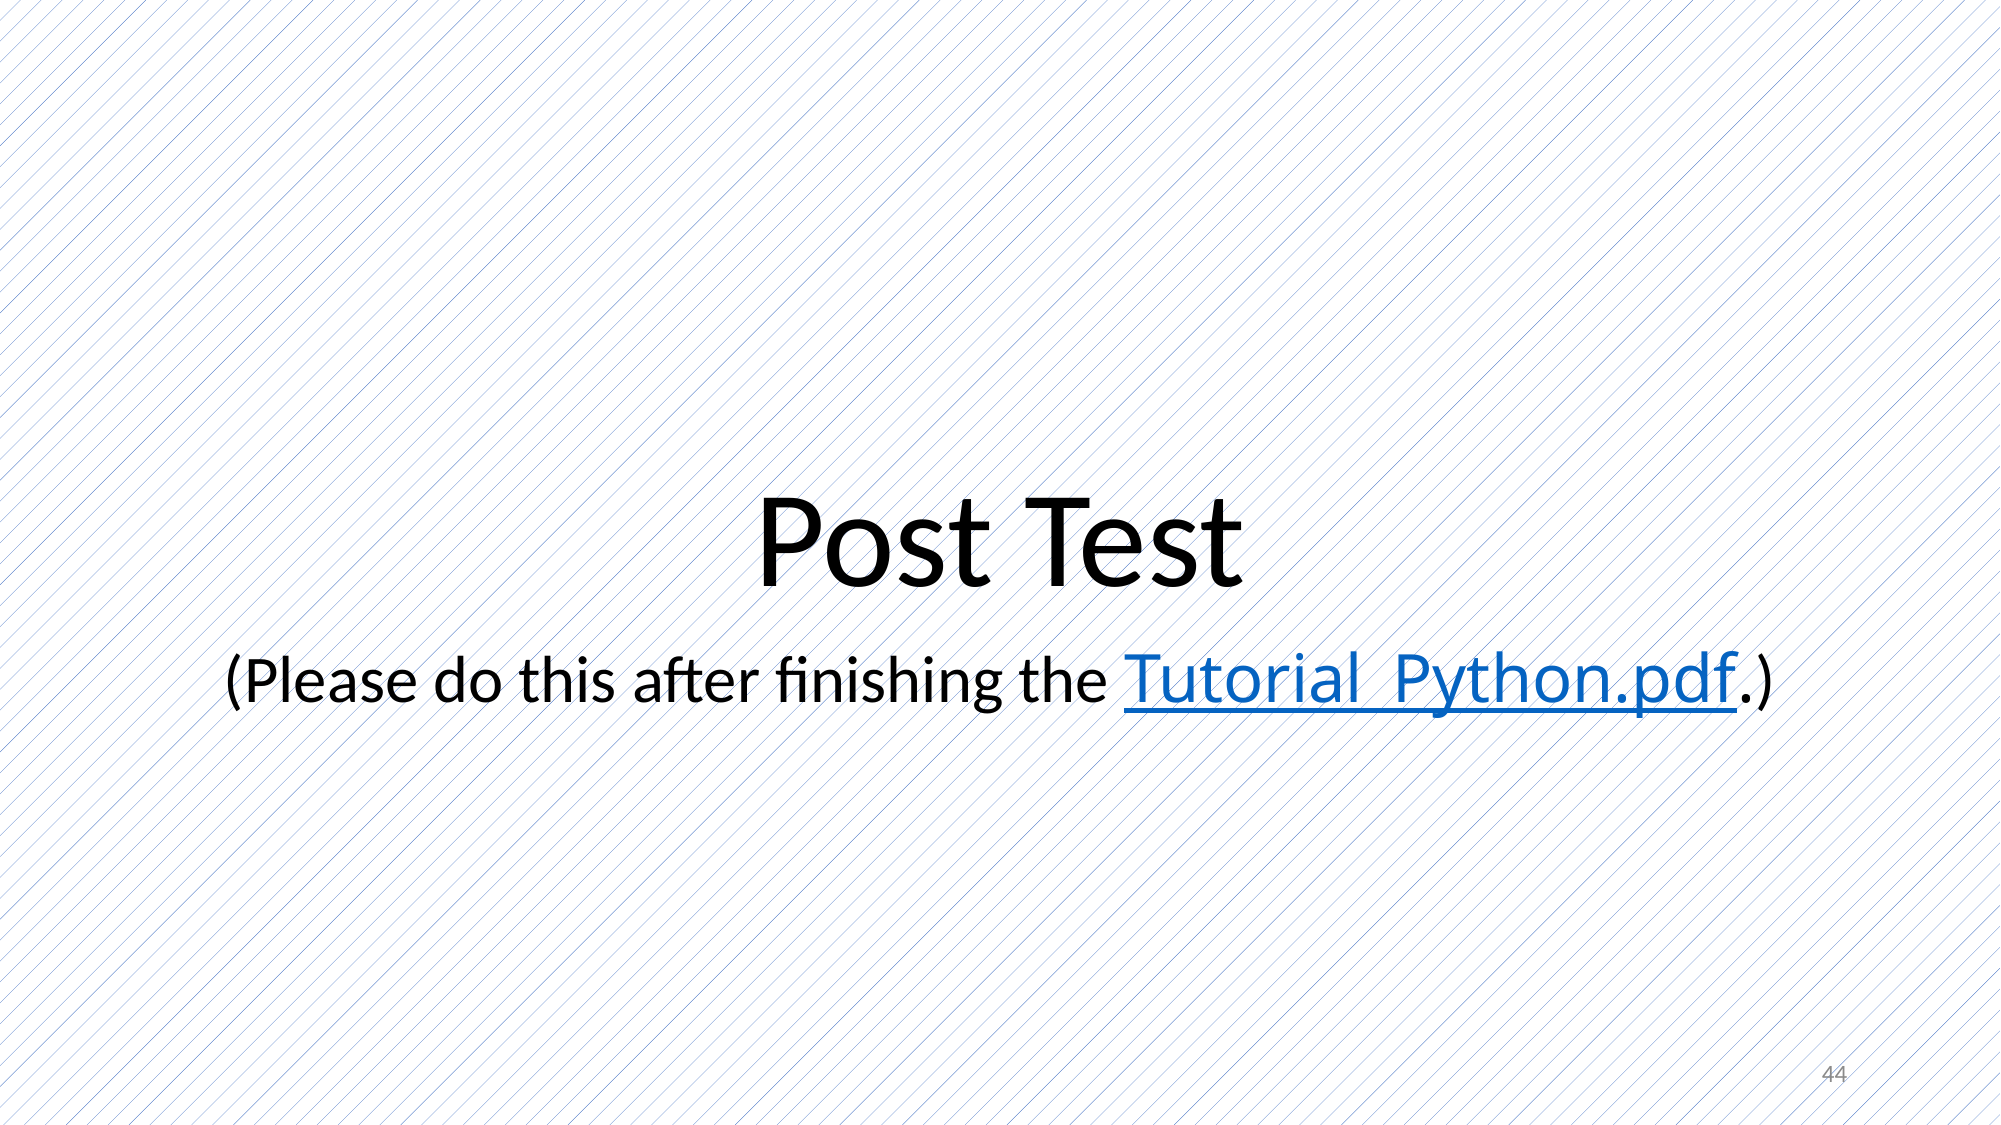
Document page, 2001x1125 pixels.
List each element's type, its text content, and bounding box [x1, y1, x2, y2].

list Post Test (Please do this after finishing the Tutorial_Python.pdf.) [137, 460, 1863, 1019]
slide_number 44 [1412, 1042, 1863, 1103]
